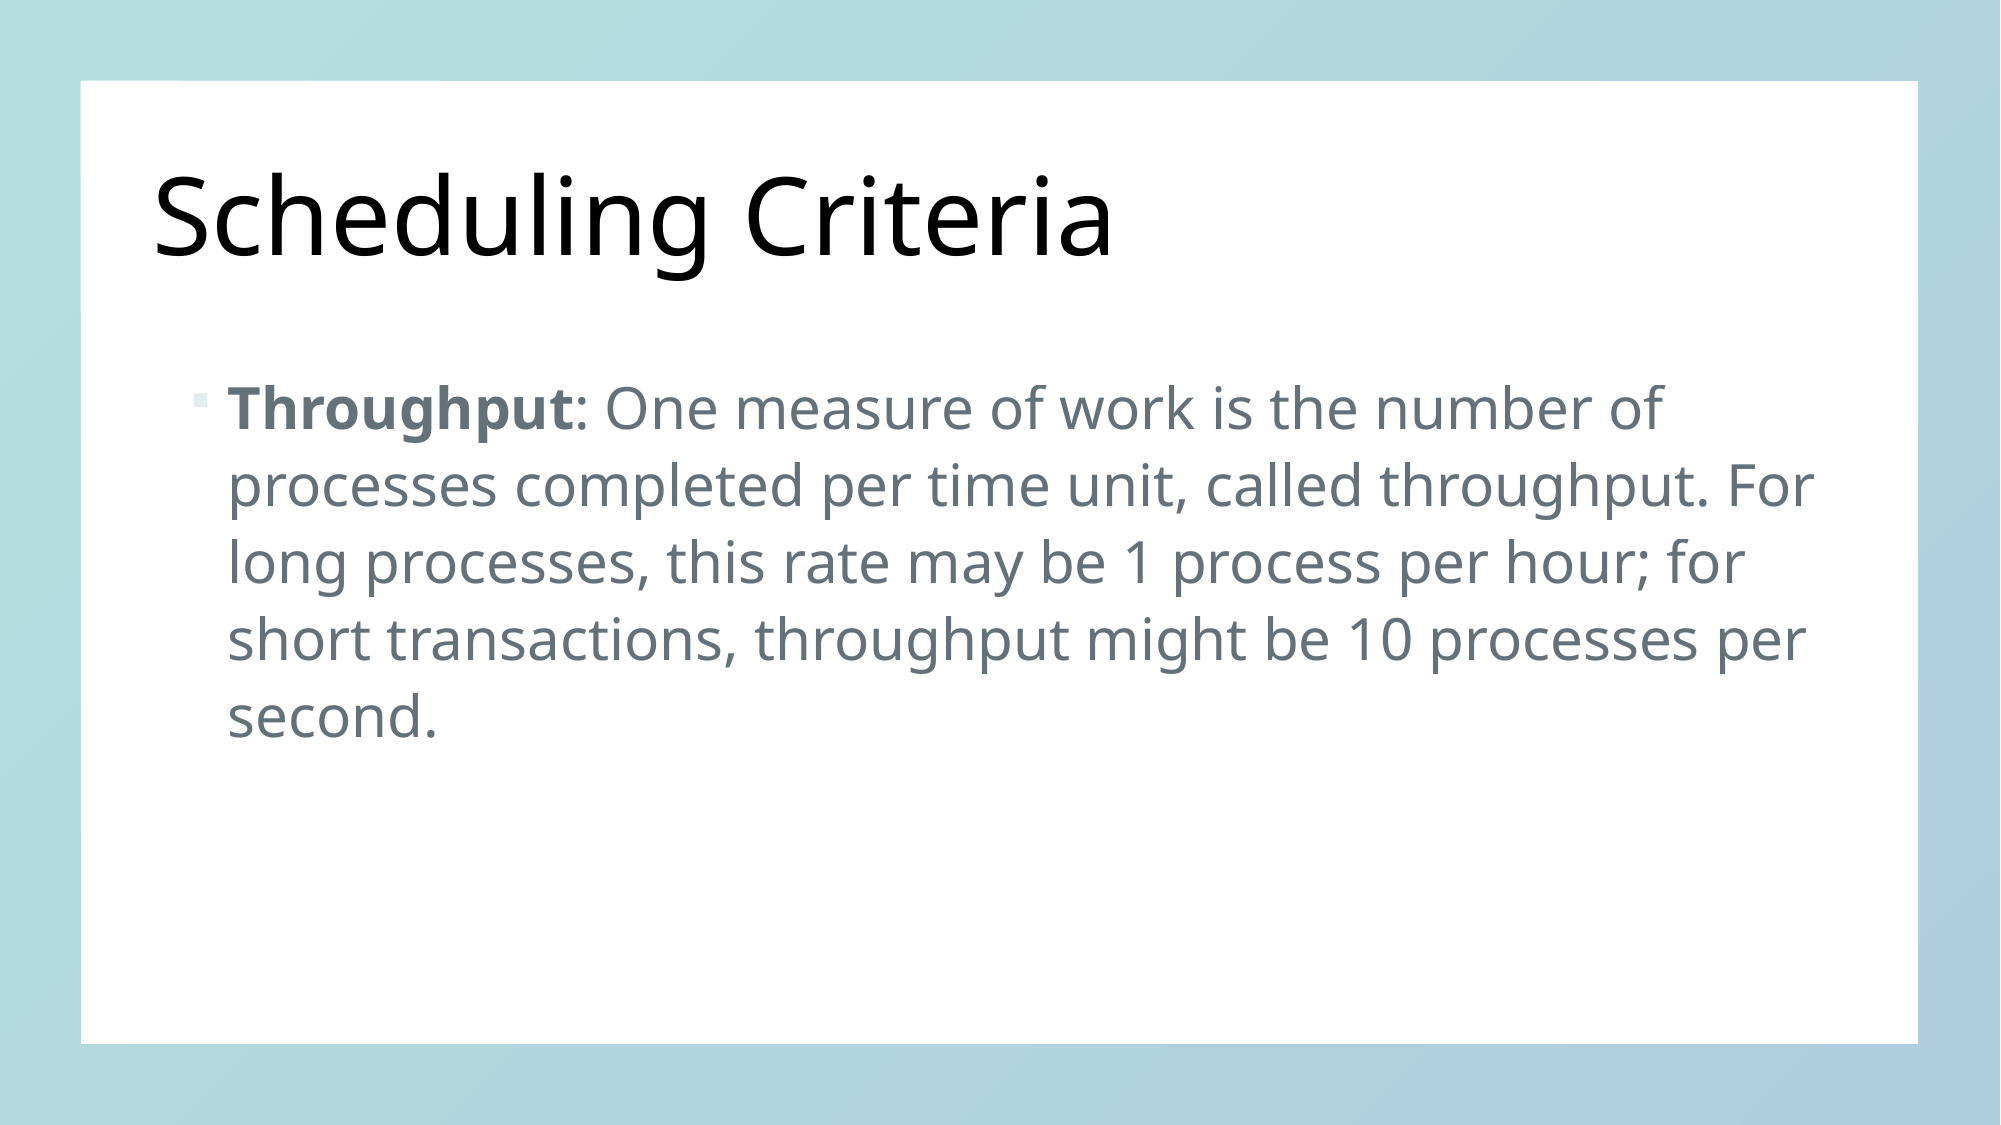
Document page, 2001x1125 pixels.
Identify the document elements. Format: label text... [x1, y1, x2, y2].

list Throughput: One measure of work is the number of processes completed per time unit, called throughput. For long processes, this rate may be 1 process per hour; for short transactions, throughput might be 10 processes per second. [137, 357, 1863, 1014]
title Scheduling Criteria [137, 111, 1863, 330]
